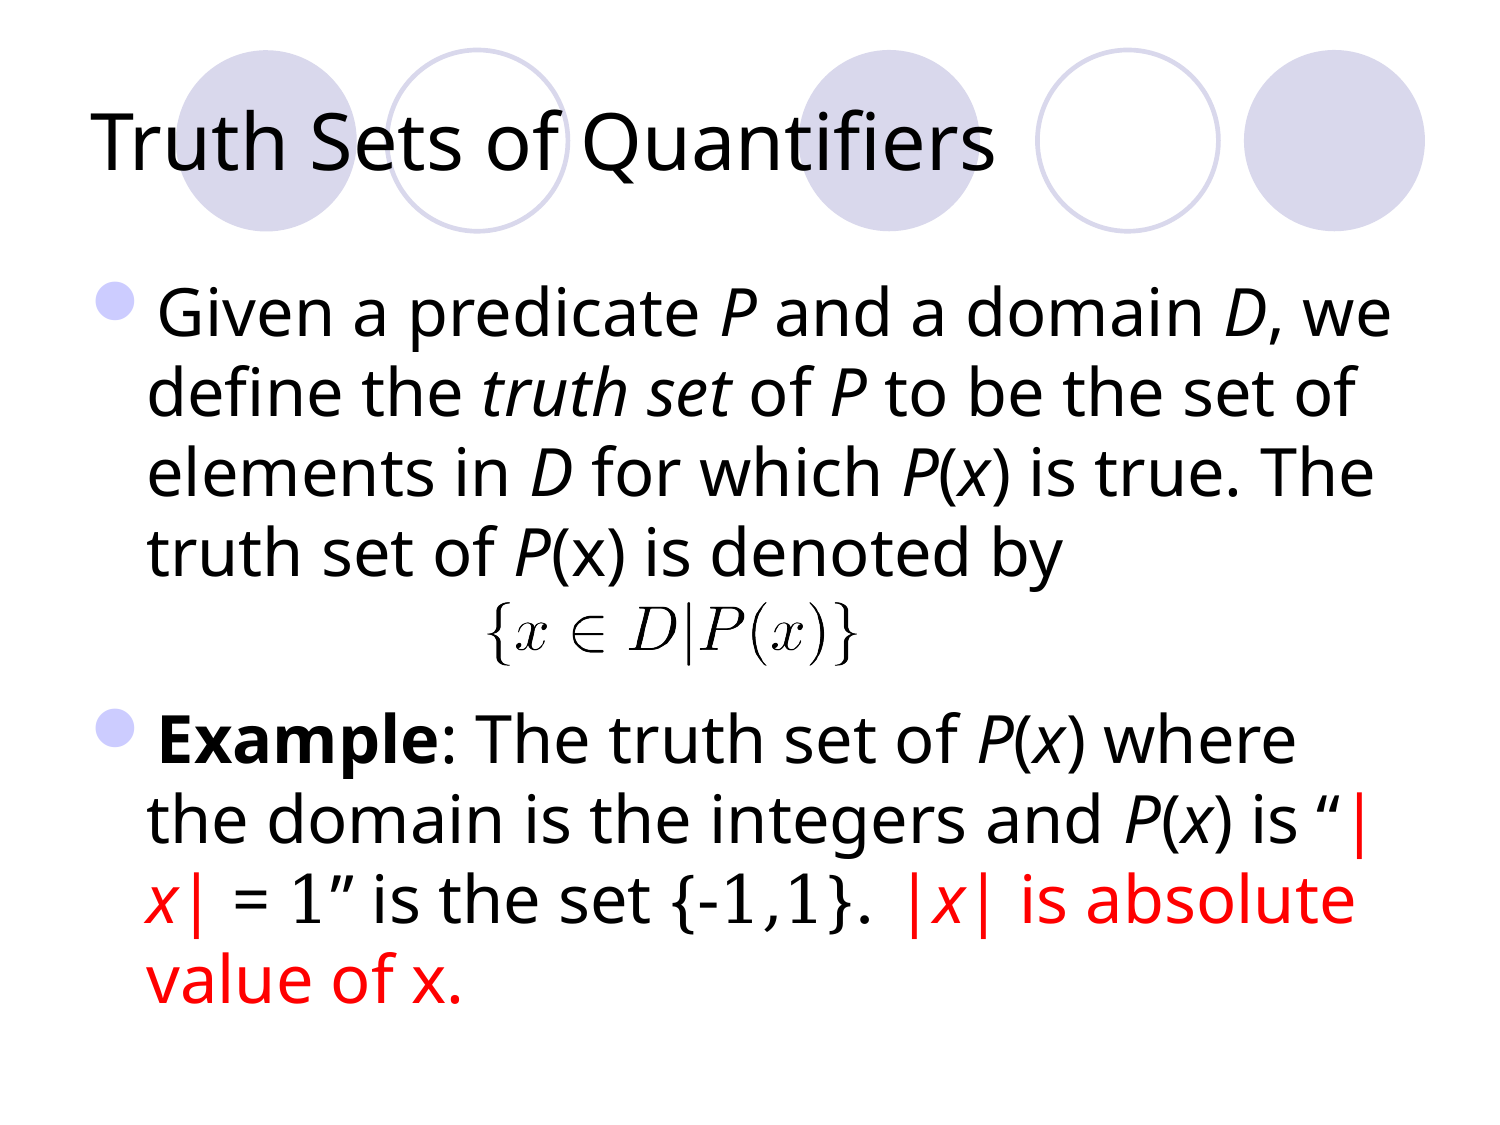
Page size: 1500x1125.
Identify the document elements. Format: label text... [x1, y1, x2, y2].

list Given a predicate P and a domain D, we define the truth set of P to be the set of elements in D for which P(x) is true. The truth set of P(x) is denoted by Example: The truth set of P(x) where the domain is the integers and P(x) is “|x| = 1” is the set {-1,1}. |x| is absolute value of x. [75, 262, 1425, 1006]
title Truth Sets of Quantifiers [75, 45, 1425, 233]
picture [487, 602, 857, 666]
